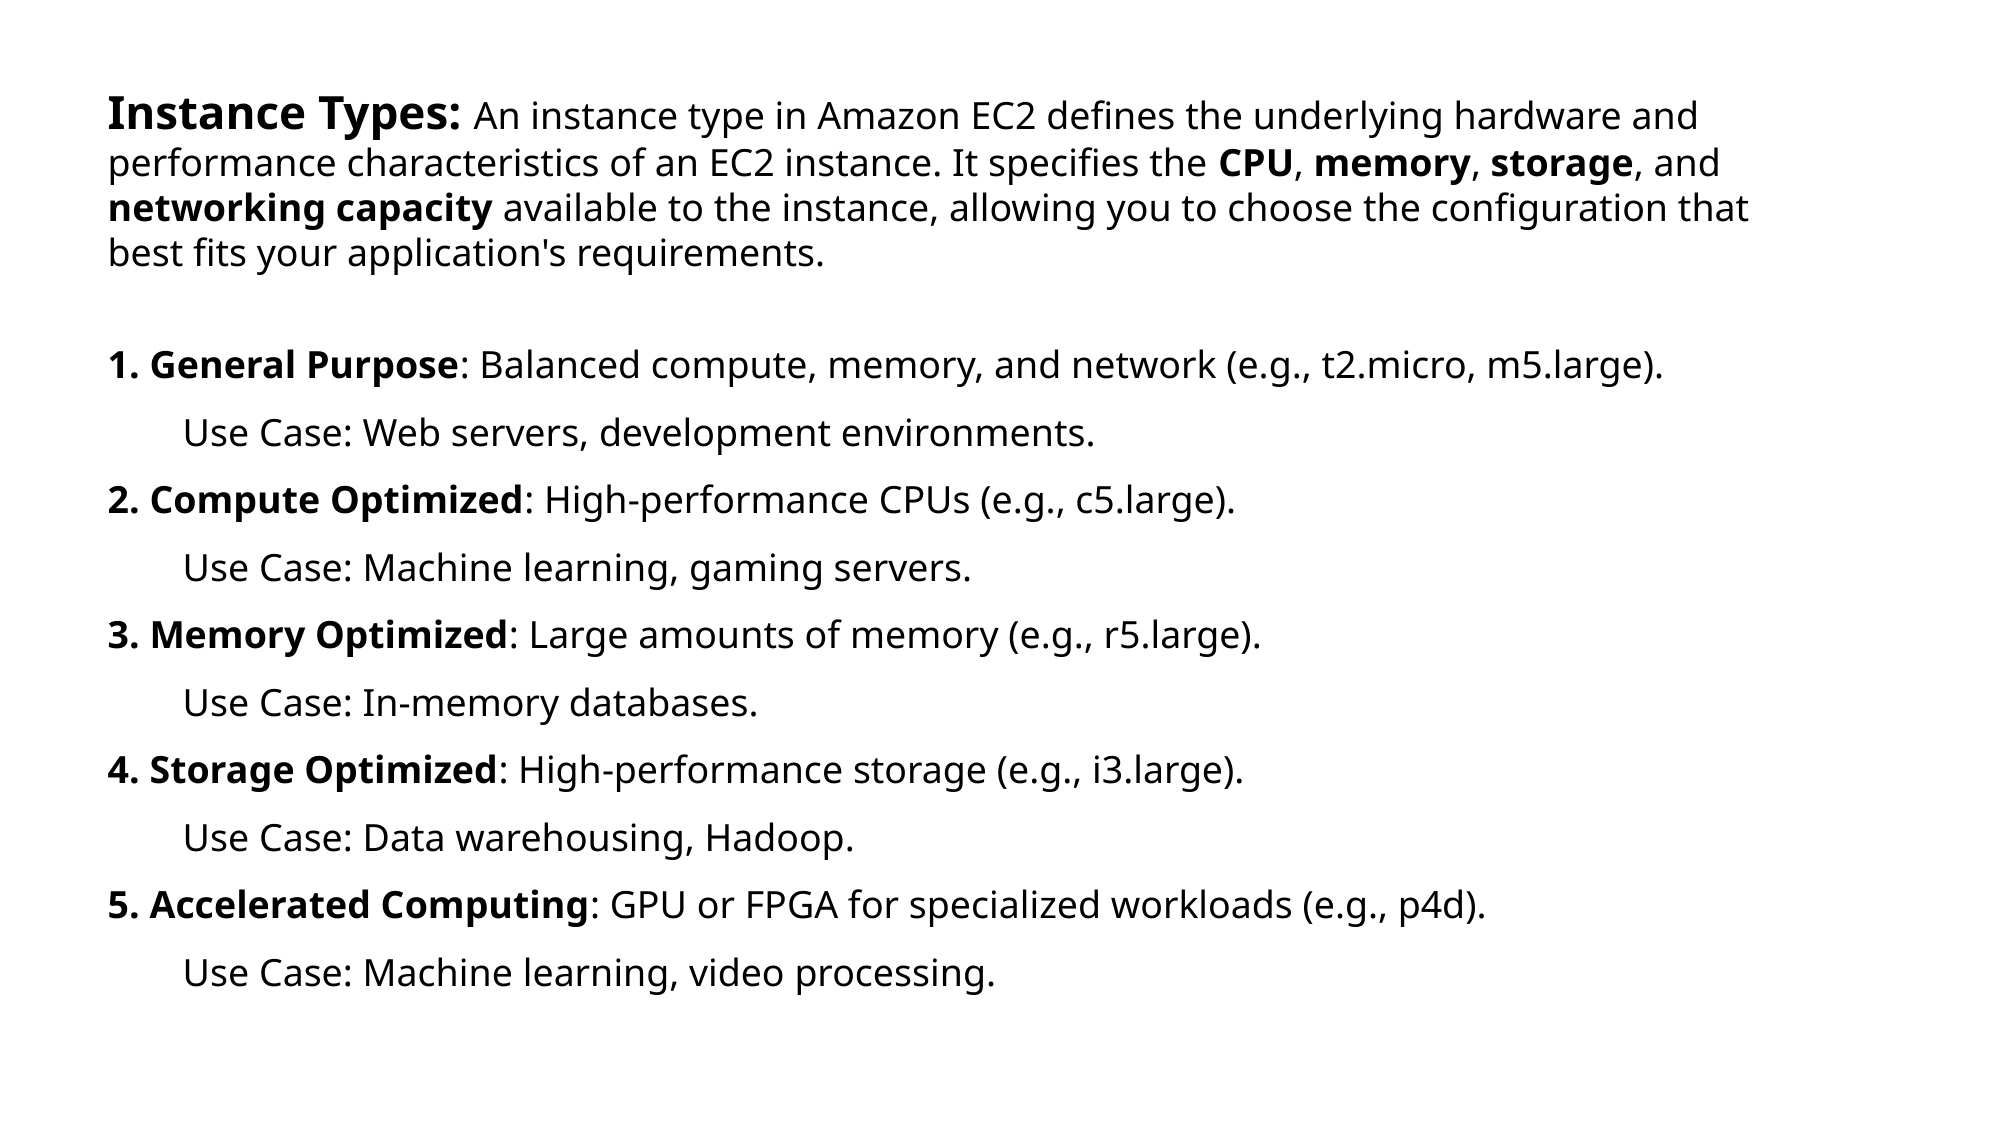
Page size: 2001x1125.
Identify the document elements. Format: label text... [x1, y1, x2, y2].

text_box Instance Types: An instance type in Amazon EC2 defines the underlying hardware and performance characteristics of an EC2 instance. It specifies the CPU, memory, storage, and networking capacity available to the instance, allowing you to choose the configuration that best fits your application's requirements. 1. General Purpose: Balanced compute, memory, and network (e.g., t2.micro, m5.large). Use Case: Web servers, development environments. 2. Compute Optimized: High-performance CPUs (e.g., c5.large). Use Case: Machine learning, gaming servers. 3. Memory Optimized: Large amounts of memory (e.g., r5.large). Use Case: In-memory databases. 4. Storage Optimized: High-performance storage (e.g., i3.large). Use Case: Data warehousing, Hadoop. 5. Accelerated Computing: GPU or FPGA for specialized workloads (e.g., p4d). Use Case: Machine learning, video processing. [92, 76, 1815, 1001]
